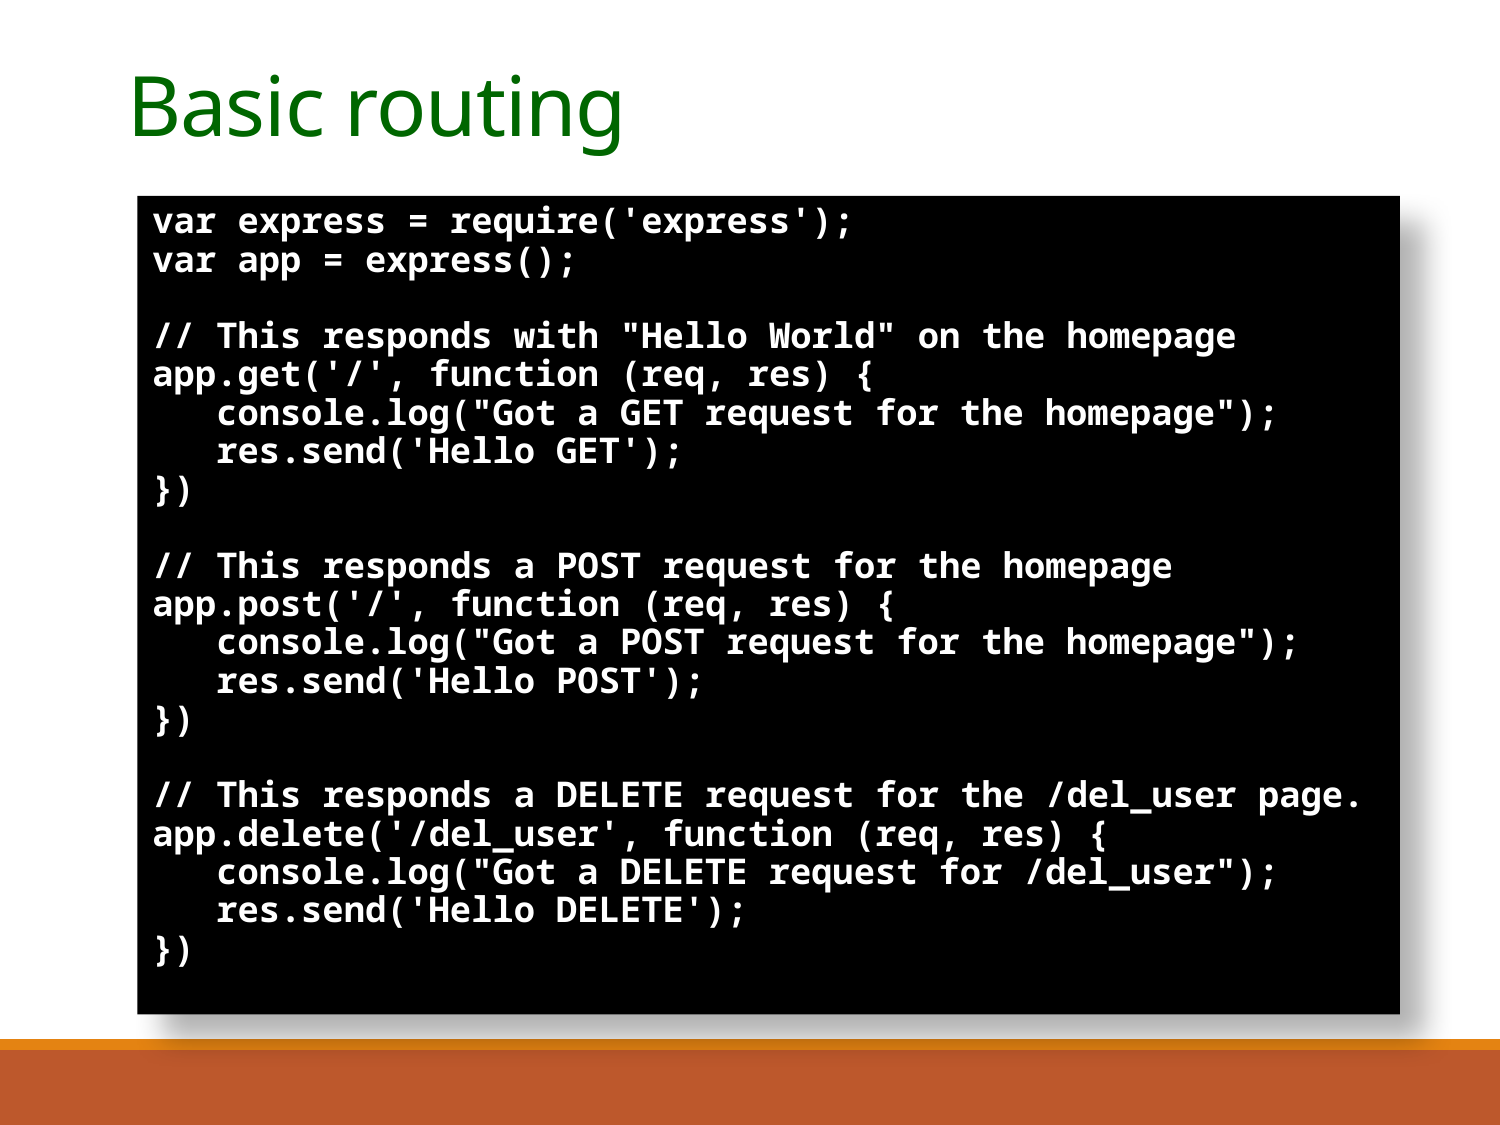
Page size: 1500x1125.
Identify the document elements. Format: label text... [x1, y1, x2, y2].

title Basic routing [112, 52, 1425, 170]
text_box var express = require('express'); var app = express(); // This responds with "Hello World" on the homepage app.get('/', function (req, res) { console.log("Got a GET request for the homepage"); res.send('Hello GET'); }) // This responds a POST request for the homepage app.post('/', function (req, res) { console.log("Got a POST request for the homepage"); res.send('Hello POST'); }) // This responds a DELETE request for the /del_user page. app.delete('/del_user', function (req, res) { console.log("Got a DELETE request for /del_user"); res.send('Hello DELETE'); }) [137, 195, 1400, 1015]
